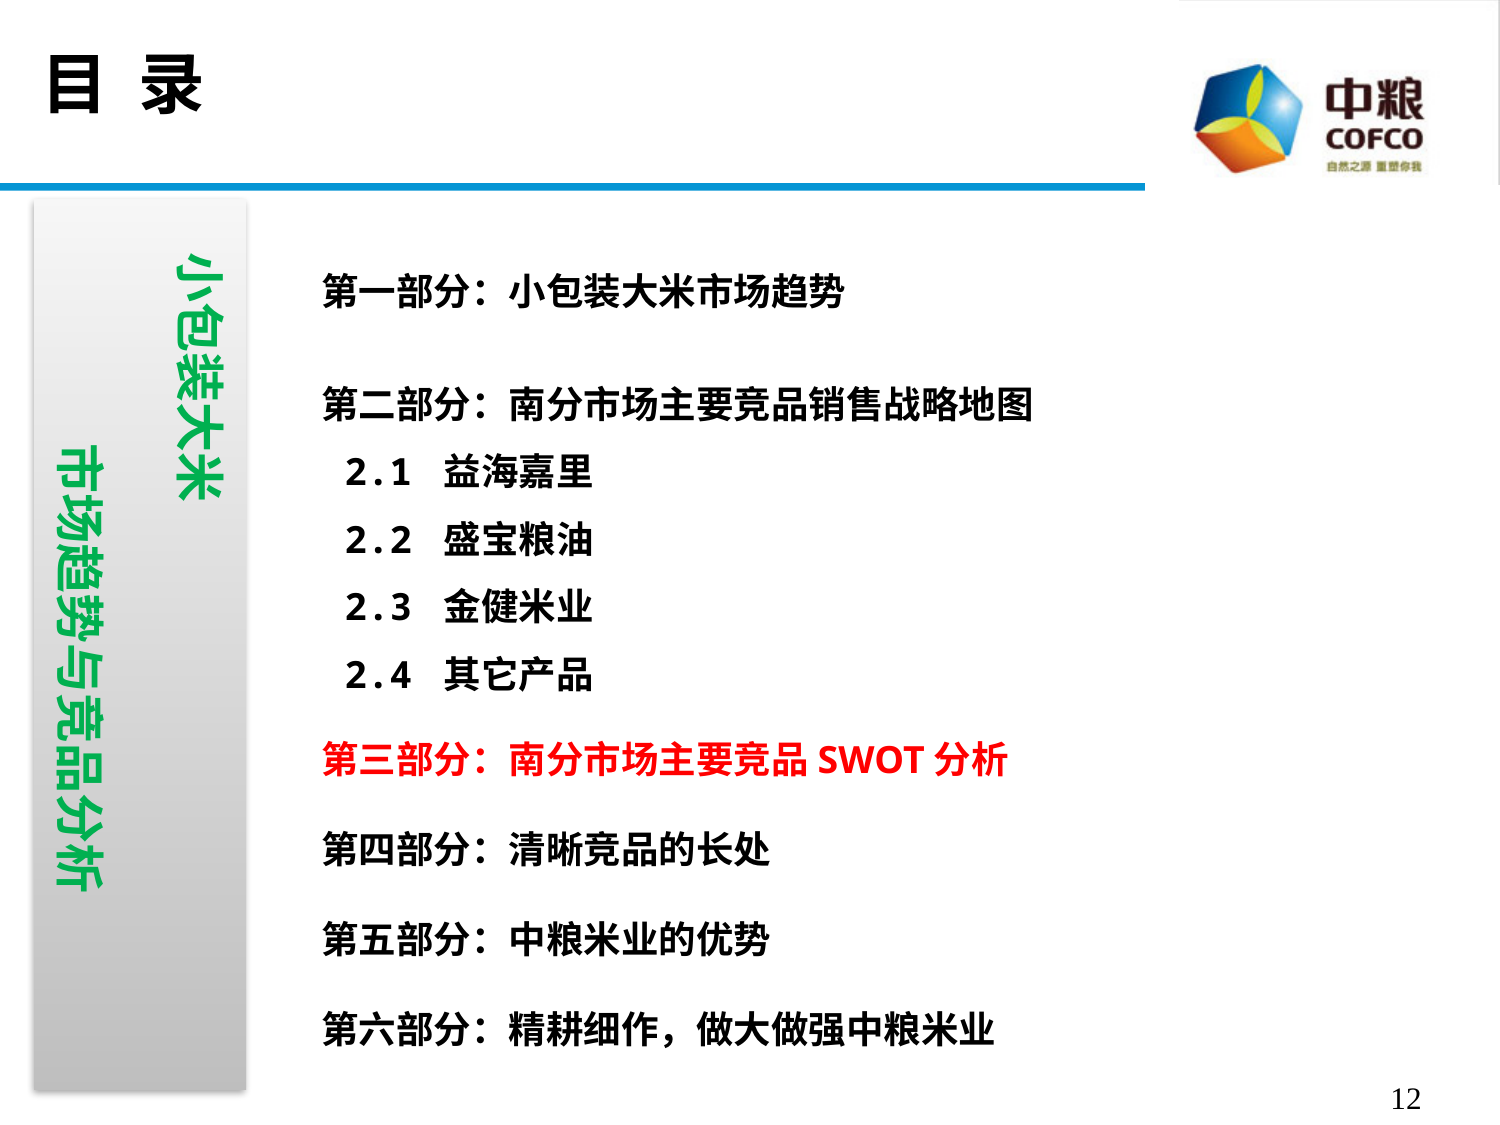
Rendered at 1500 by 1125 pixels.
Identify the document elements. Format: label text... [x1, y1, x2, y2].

text_box 第四部分：清晰竞品的长处 [277, 827, 1489, 887]
text_box 第二部分：南分市场主要竞品销售战略地图 2.1 益海嘉里 2.2 盛宝粮油 2.3 金健米业 2.4 其它产品 [277, 350, 1489, 715]
text_box 第六部分：精耕细作，做大做强中粮米业 [277, 1007, 1489, 1067]
title 目 录 [29, 23, 1114, 140]
text_box 第五部分：中粮米业的优势 [277, 917, 1489, 977]
text_box 小包装大米 市场趋势与竞品分析 [34, 199, 247, 1090]
picture [1179, 0, 1500, 185]
text_box 第三部分：南分市场主要竞品SWOT分析 [277, 737, 1489, 797]
text_box 第一部分：小包装大米市场趋势 [277, 269, 1489, 328]
